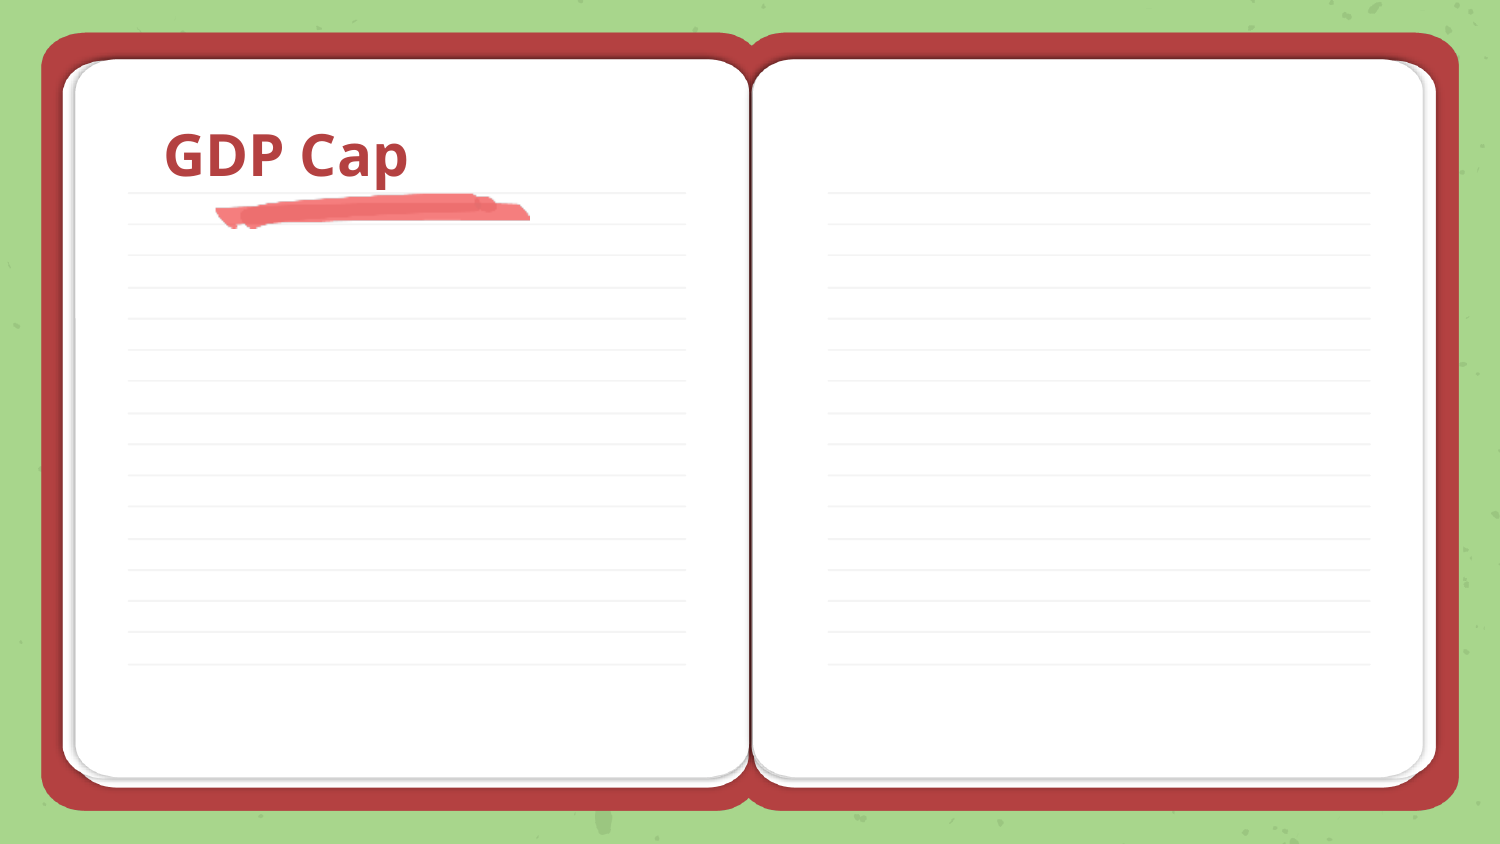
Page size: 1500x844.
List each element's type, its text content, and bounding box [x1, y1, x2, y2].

picture [41, 32, 1459, 811]
title GDP Cap [148, 116, 831, 211]
